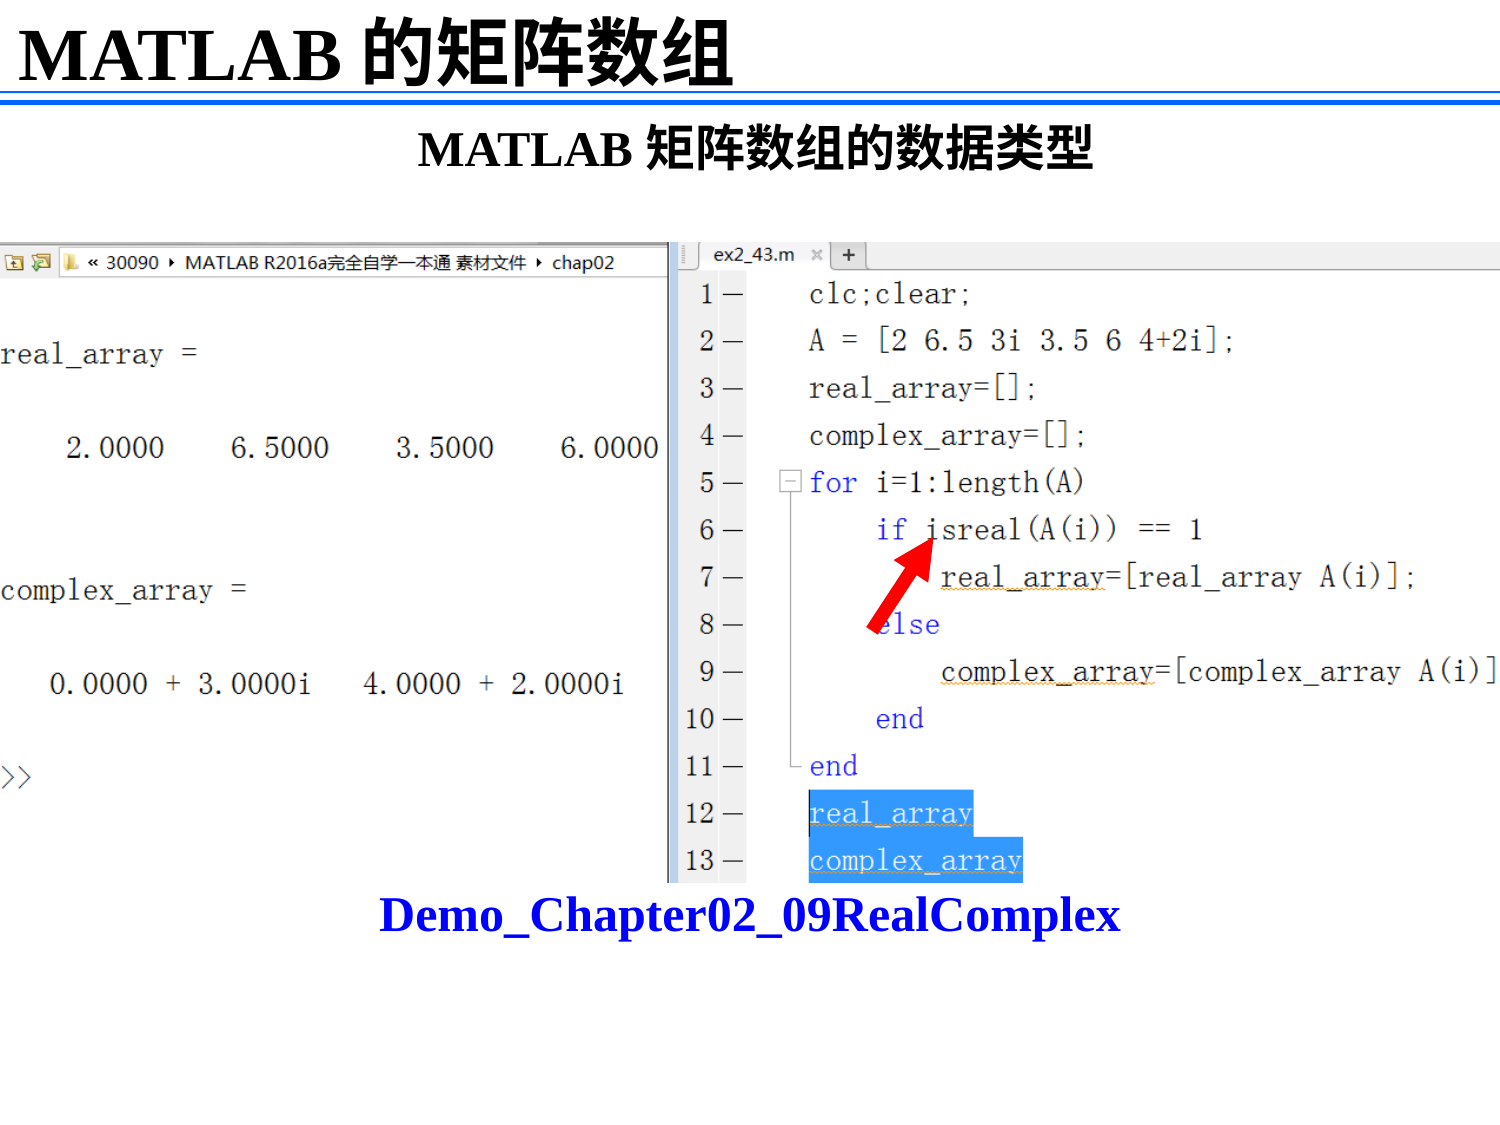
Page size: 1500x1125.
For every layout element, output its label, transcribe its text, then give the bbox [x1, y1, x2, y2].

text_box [0, 91, 1500, 103]
text_box MATLAB矩阵数组的数据类型 [0, 116, 1500, 177]
text_box MATLAB的矩阵数组 [0, 5, 1500, 91]
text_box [871, 536, 934, 631]
picture [0, 242, 1500, 883]
text_box Demo_Chapter02_09RealComplex [0, 883, 1500, 942]
